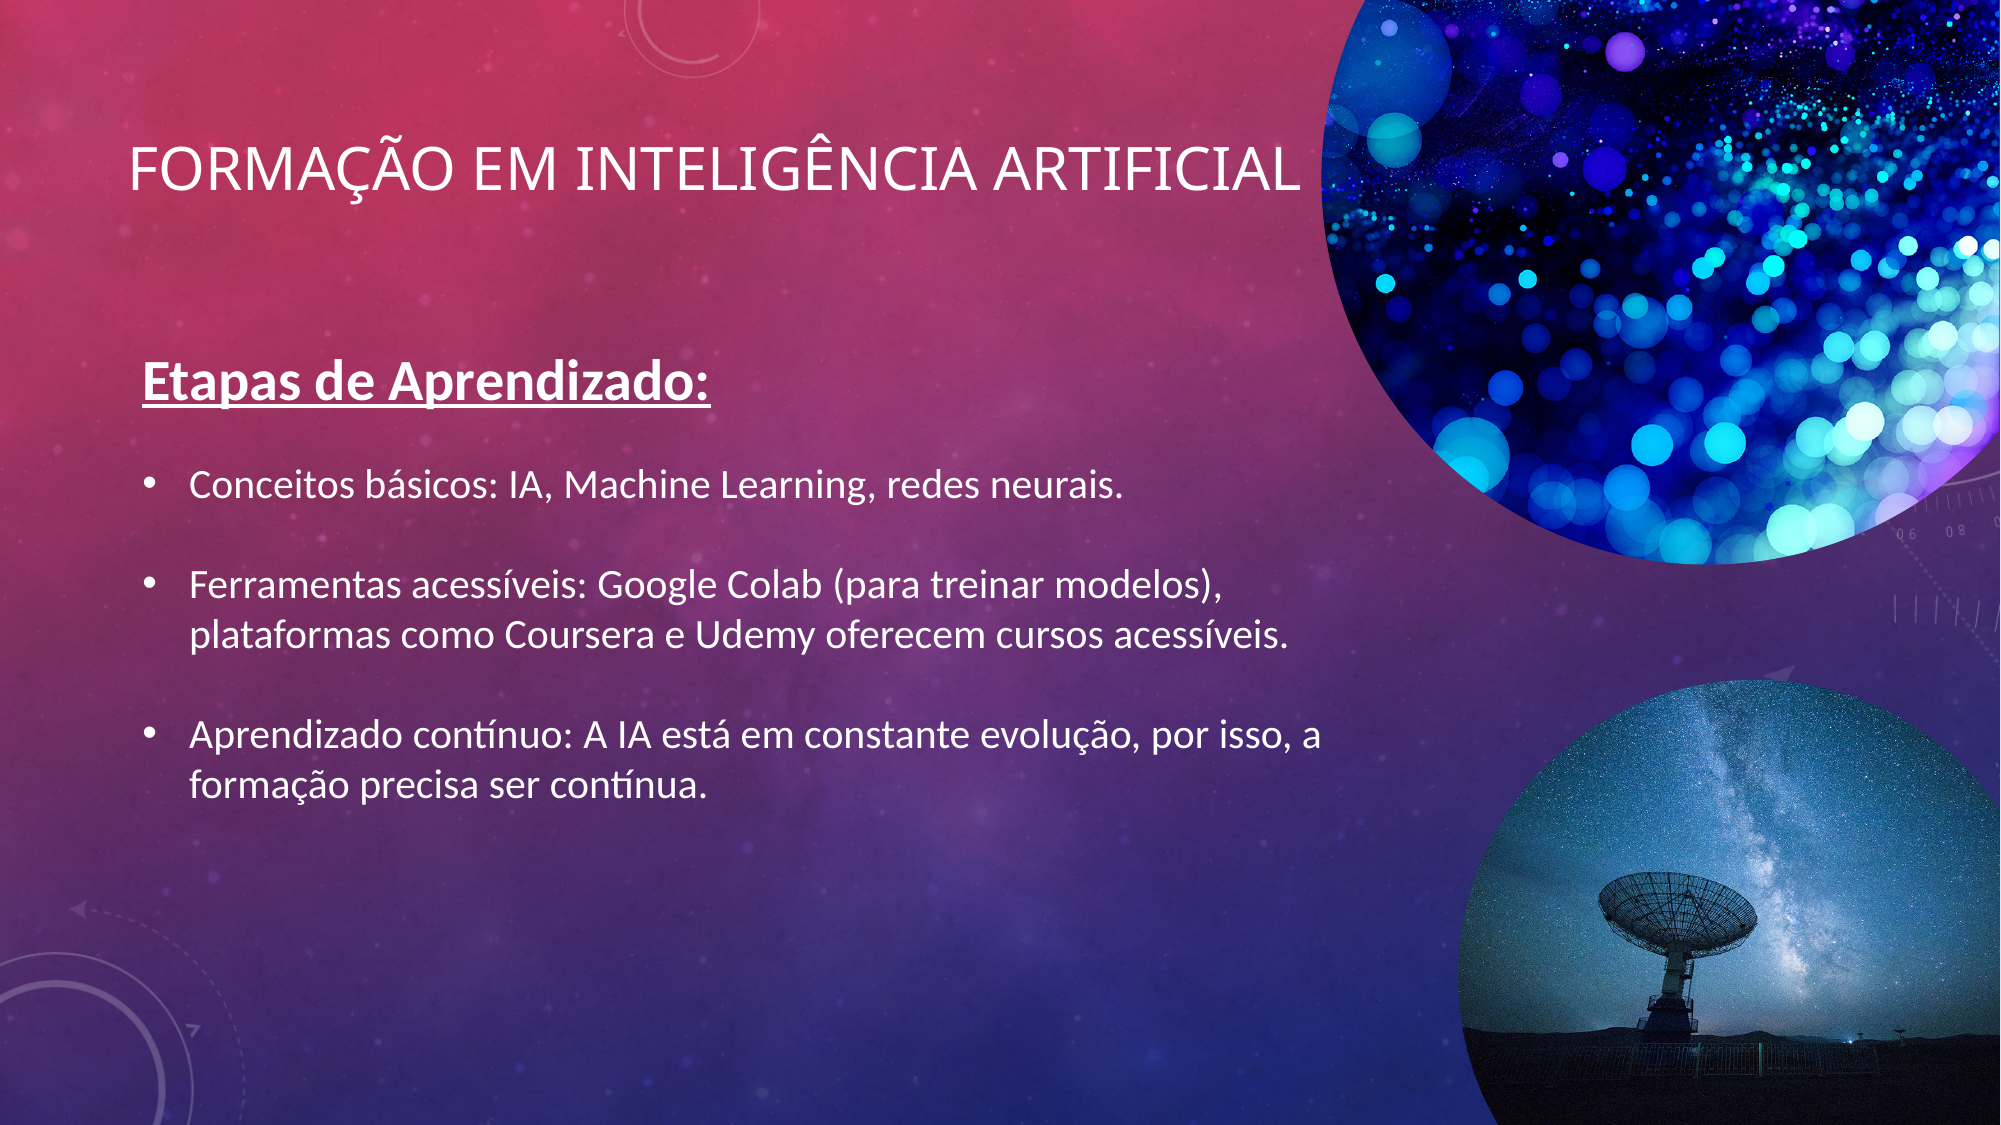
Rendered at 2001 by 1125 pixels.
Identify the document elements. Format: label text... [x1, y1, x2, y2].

text_box Etapas de Aprendizado: Conceitos básicos: IA, Machine Learning, redes neurais. Ferramentas acessíveis: Google Colab (para treinar modelos), plataformas como Coursera e Udemy oferecem cursos acessíveis. Aprendizado contínuo: A IA está em constante evolução, por isso, a formação precisa ser contínua. [127, 334, 1380, 815]
picture [0, 0, 2001, 1125]
title Formação em Inteligência Artificial [112, 99, 1315, 234]
